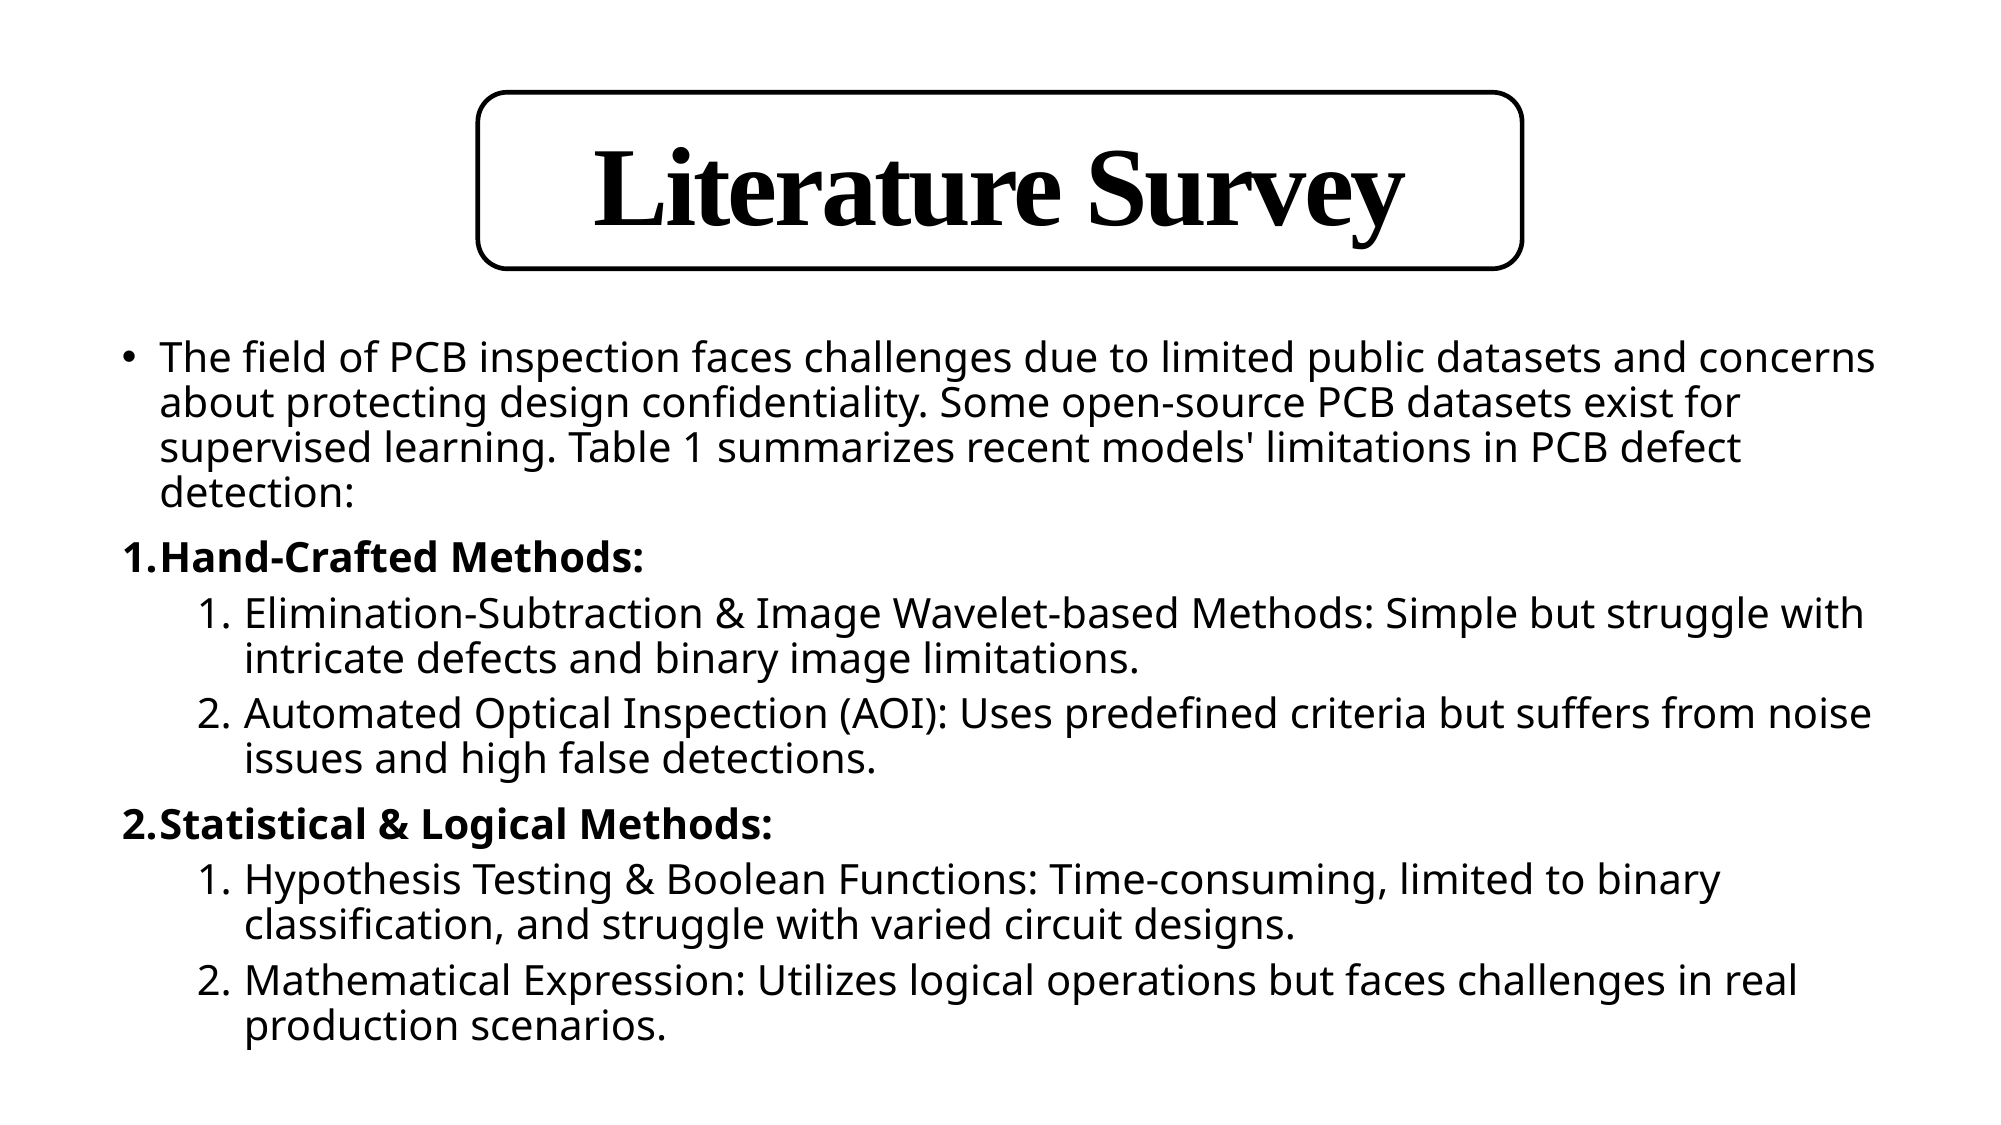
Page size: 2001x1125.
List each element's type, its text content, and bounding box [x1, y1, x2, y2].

title Literature Survey [0, 100, 2000, 278]
list The field of PCB inspection faces challenges due to limited public datasets and concerns about protecting design confidentiality. Some open-source PCB datasets exist for supervised learning. Table 1 summarizes recent models' limitations in PCB defect detection: Hand-Crafted Methods: Elimination-Subtraction & Image Wavelet-based Methods: Simple but struggle with intricate defects and binary image limitations. Automated Optical Inspection (AOI): Uses predefined criteria but suffers from noise issues and high false detections. Statistical & Logical Methods: Hypothesis Testing & Boolean Functions: Time-consuming, limited to binary classification, and struggle with varied circuit designs. Mathematical Expression: Utilizes logical operations but faces challenges in real production scenarios. [106, 328, 1894, 1033]
text_box [476, 91, 1524, 270]
